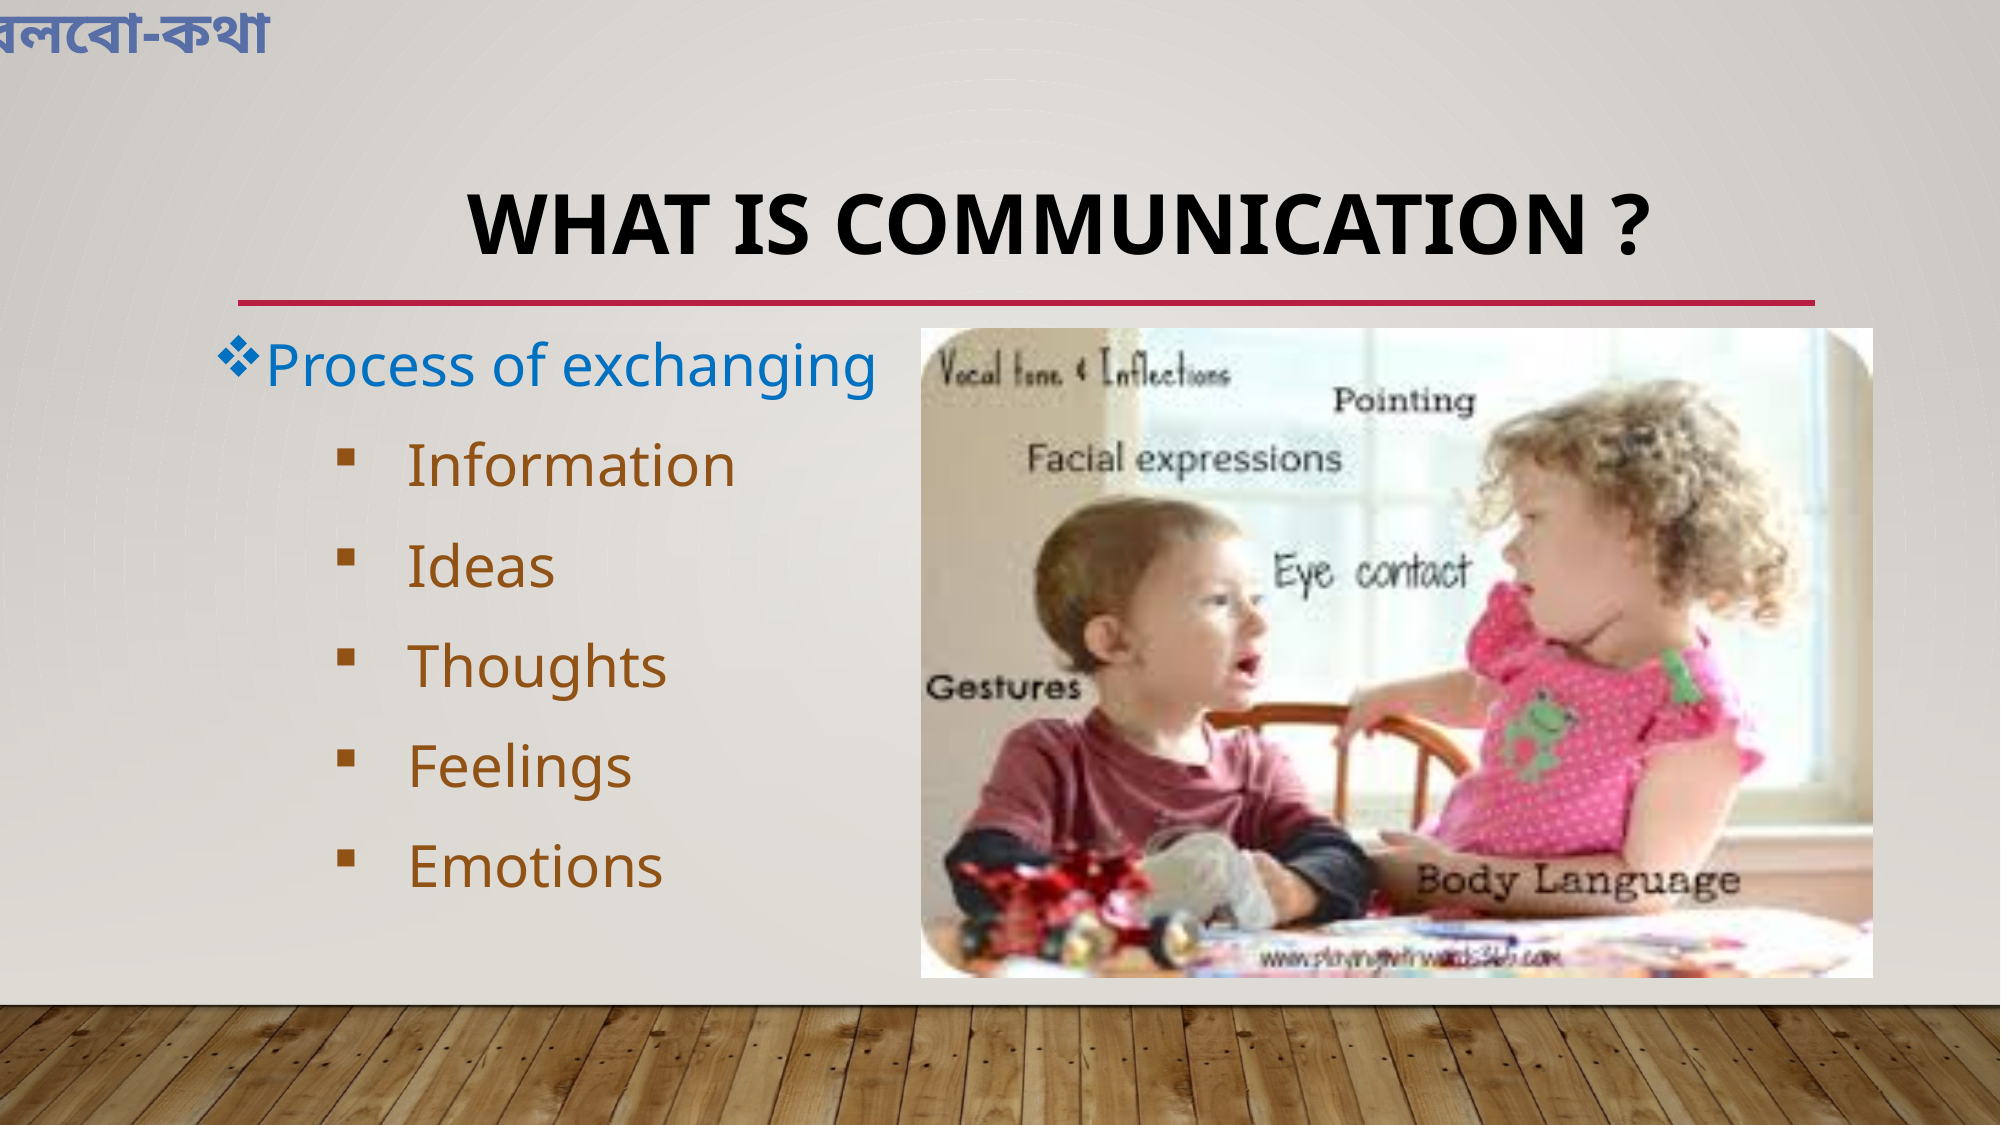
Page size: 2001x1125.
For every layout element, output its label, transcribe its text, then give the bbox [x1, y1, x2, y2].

text_box WHAT IS COMMUNICATION ? [223, 163, 1897, 279]
picture [0, 1005, 2000, 1125]
text_box বলবো-কথা [0, 0, 290, 73]
picture [921, 328, 1874, 979]
text_box Process of exchanging Information Ideas Thoughts Feelings Emotions [197, 328, 1803, 997]
